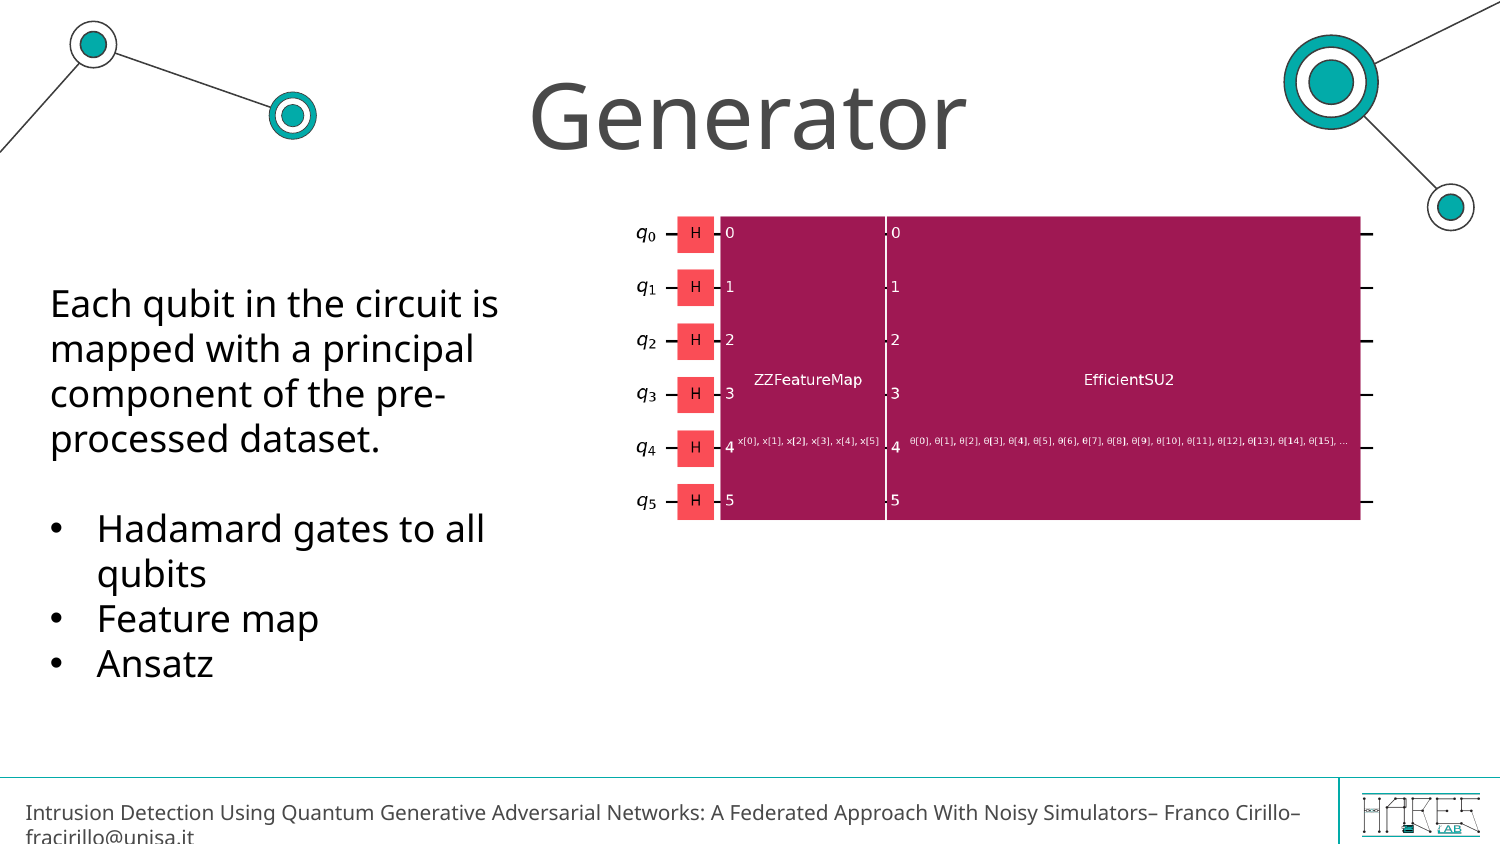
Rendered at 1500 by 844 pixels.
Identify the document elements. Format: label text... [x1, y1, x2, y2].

picture [1362, 793, 1480, 837]
title Generator [255, 42, 1241, 141]
text_box Intrusion Detection Using Quantum Generative Adversarial Networks: A Federated Approach With Noisy Simulators– Franco Cirillo– fracirillo@unisa.it [10, 792, 1316, 834]
text_box Each qubit in the circuit is mapped with a principal component of the pre-processed dataset. Hadamard gates to all qubits Feature map Ansatz [34, 272, 619, 693]
picture [592, 183, 1374, 543]
